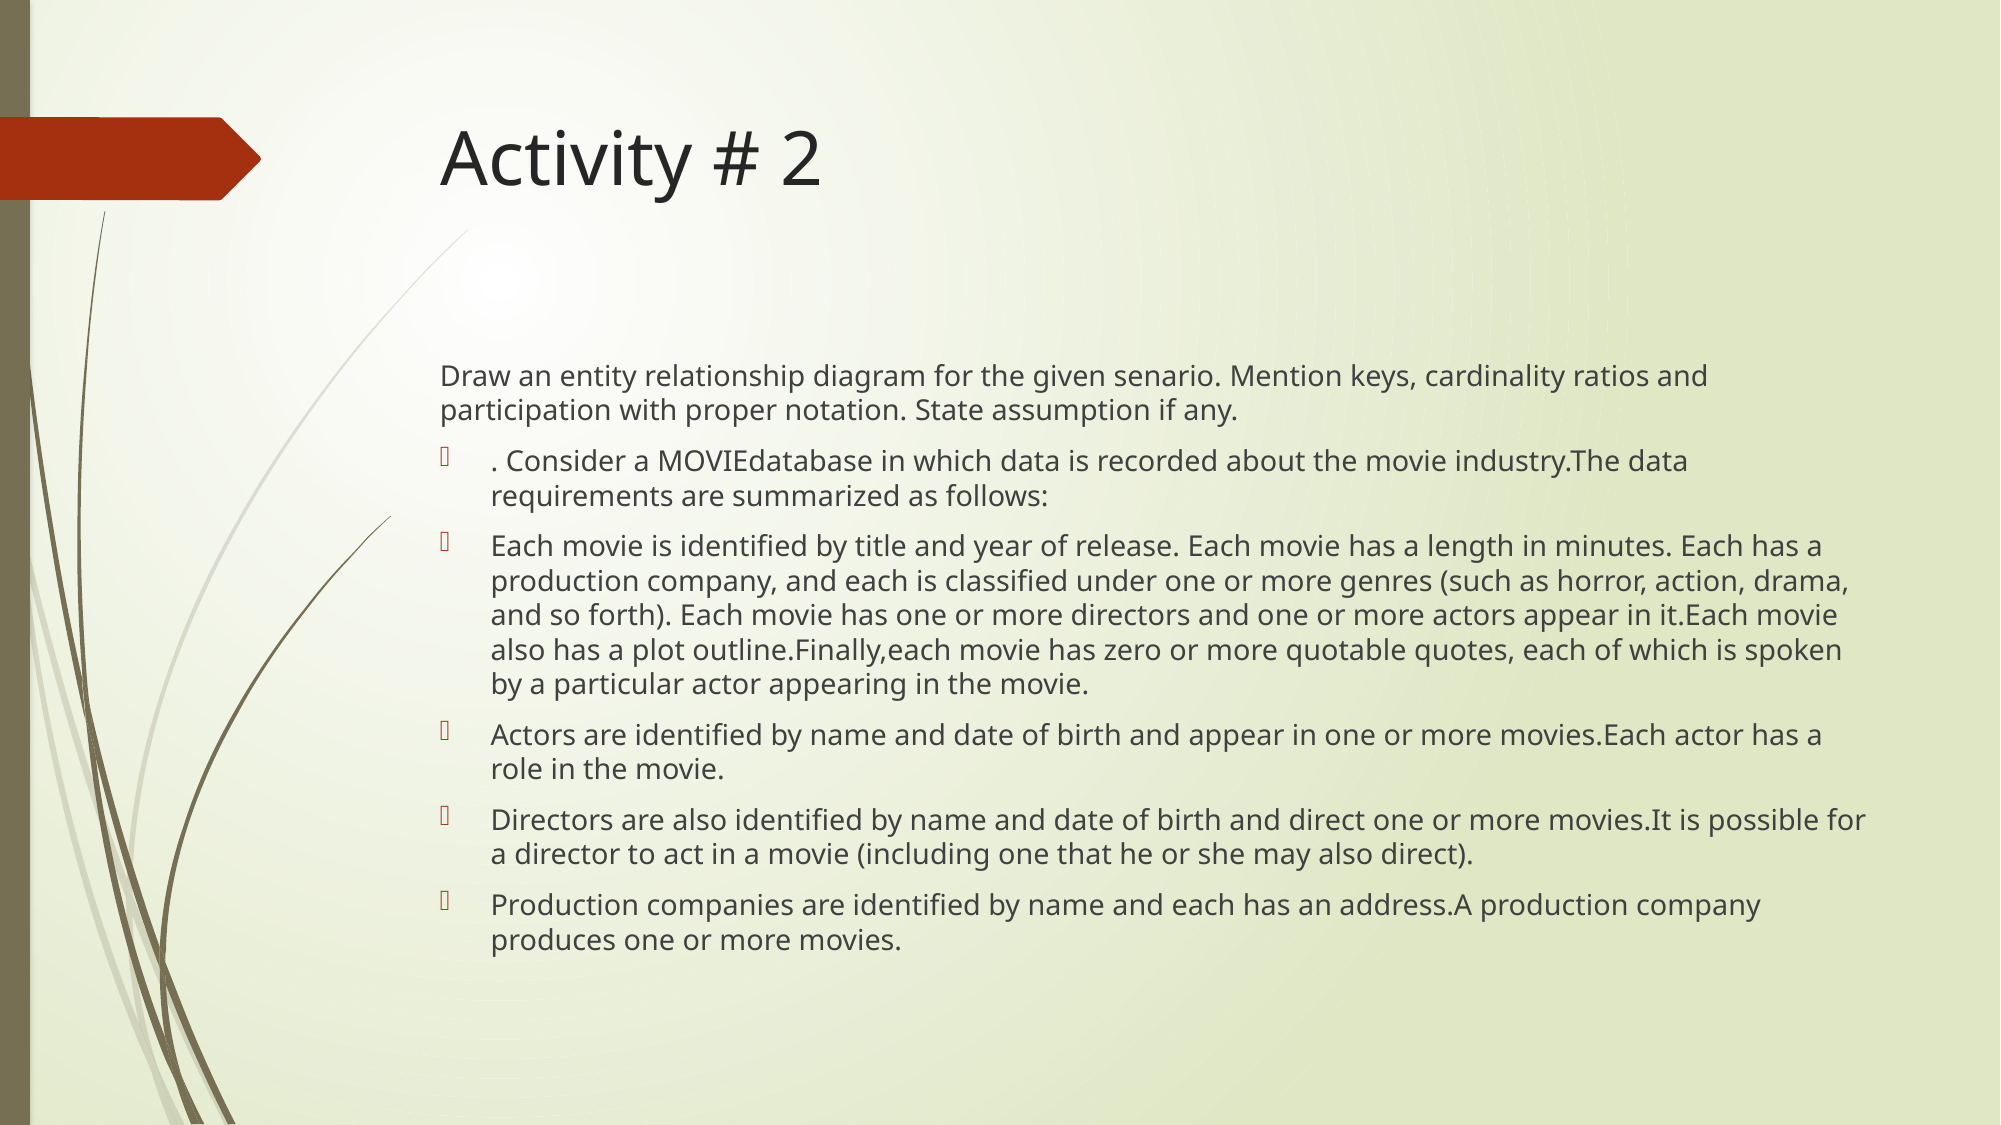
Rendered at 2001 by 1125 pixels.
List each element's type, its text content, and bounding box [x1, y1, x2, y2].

title Activity # 2 [425, 102, 1888, 313]
list Draw an entity relationship diagram for the given senario. Mention keys, cardinality ratios and participation with proper notation. State assumption if any. . Consider a MOVIEdatabase in which data is recorded about the movie industry.The data requirements are summarized as follows: Each movie is identified by title and year of release. Each movie has a length in minutes. Each has a production company, and each is classified under one or more genres (such as horror, action, drama, and so forth). Each movie has one or more directors and one or more actors appear in it.Each movie also has a plot outline.Finally,each movie has zero or more quotable quotes, each of which is spoken by a particular actor appearing in the movie. Actors are identified by name and date of birth and appear in one or more movies.Each actor has a role in the movie. Directors are also identified by name and date of birth and direct one or more movies.It is possible for a director to act in a movie (including one that he or she may also direct). Production companies are identified by name and each has an address.A production company produces one or more movies. [424, 350, 1888, 970]
